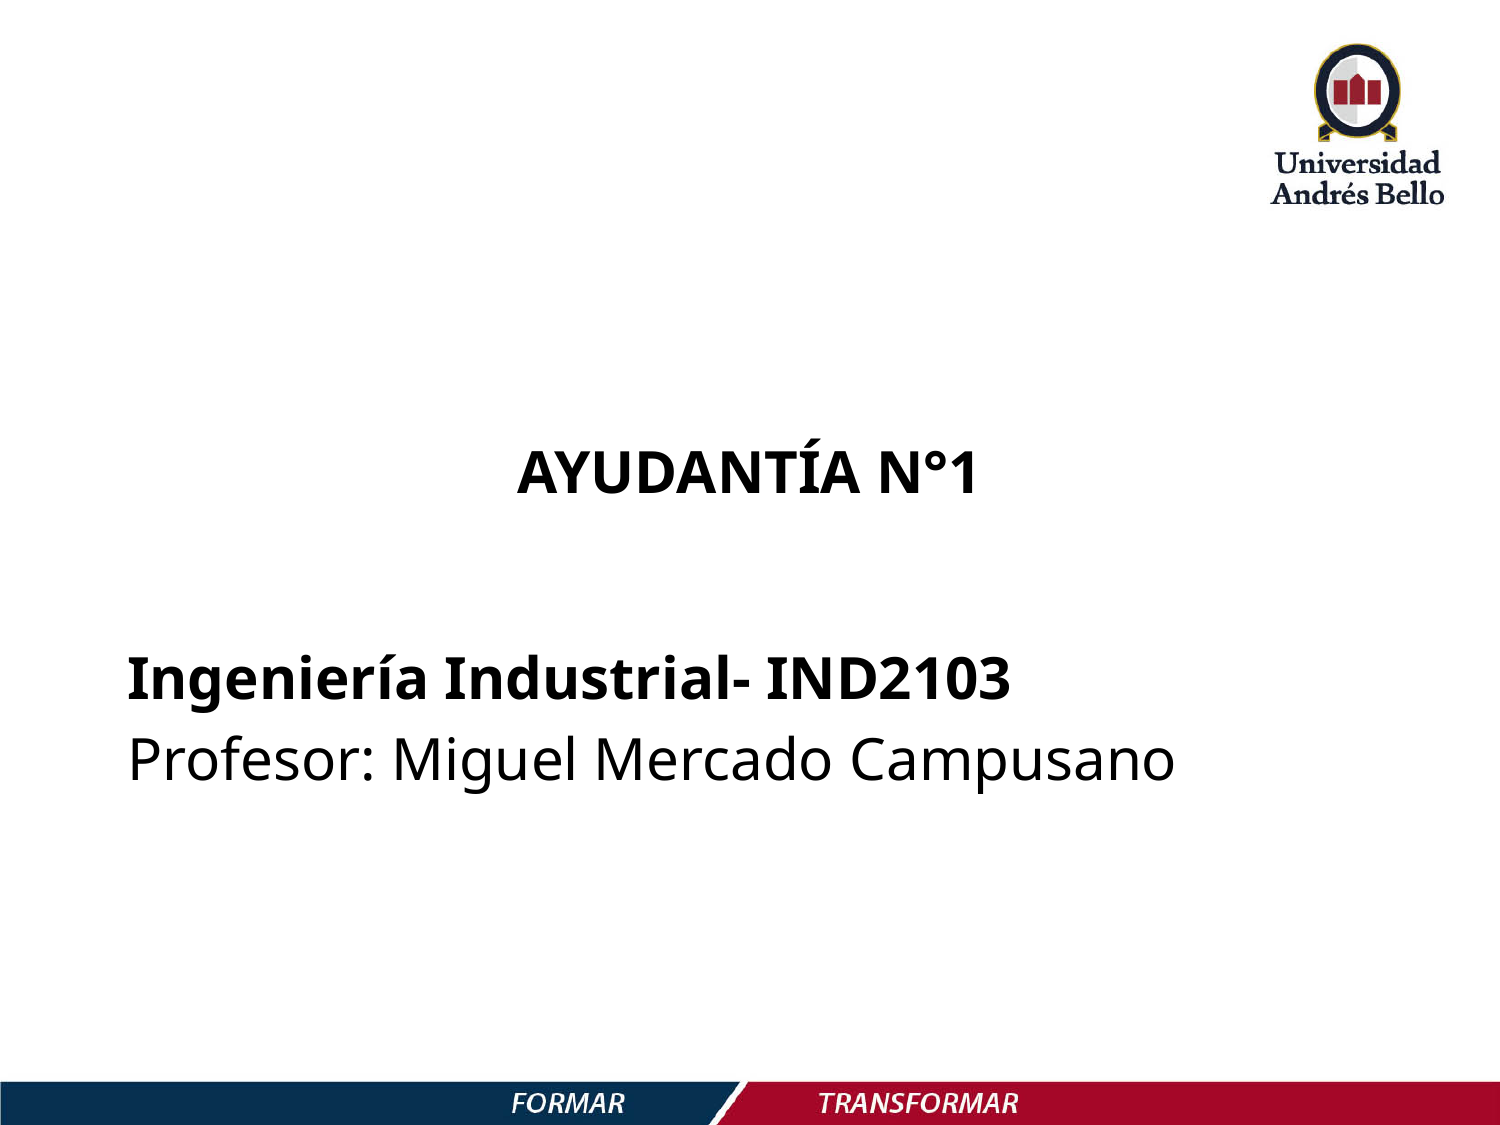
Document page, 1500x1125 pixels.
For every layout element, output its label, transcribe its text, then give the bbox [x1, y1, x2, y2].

title AYUDANTÍA N°1 [112, 349, 1388, 591]
subtitle Ingeniería Industrial- IND2103 Profesor: Miguel Mercado Campusano [112, 633, 1471, 921]
picture [0, 0, 1500, 1125]
